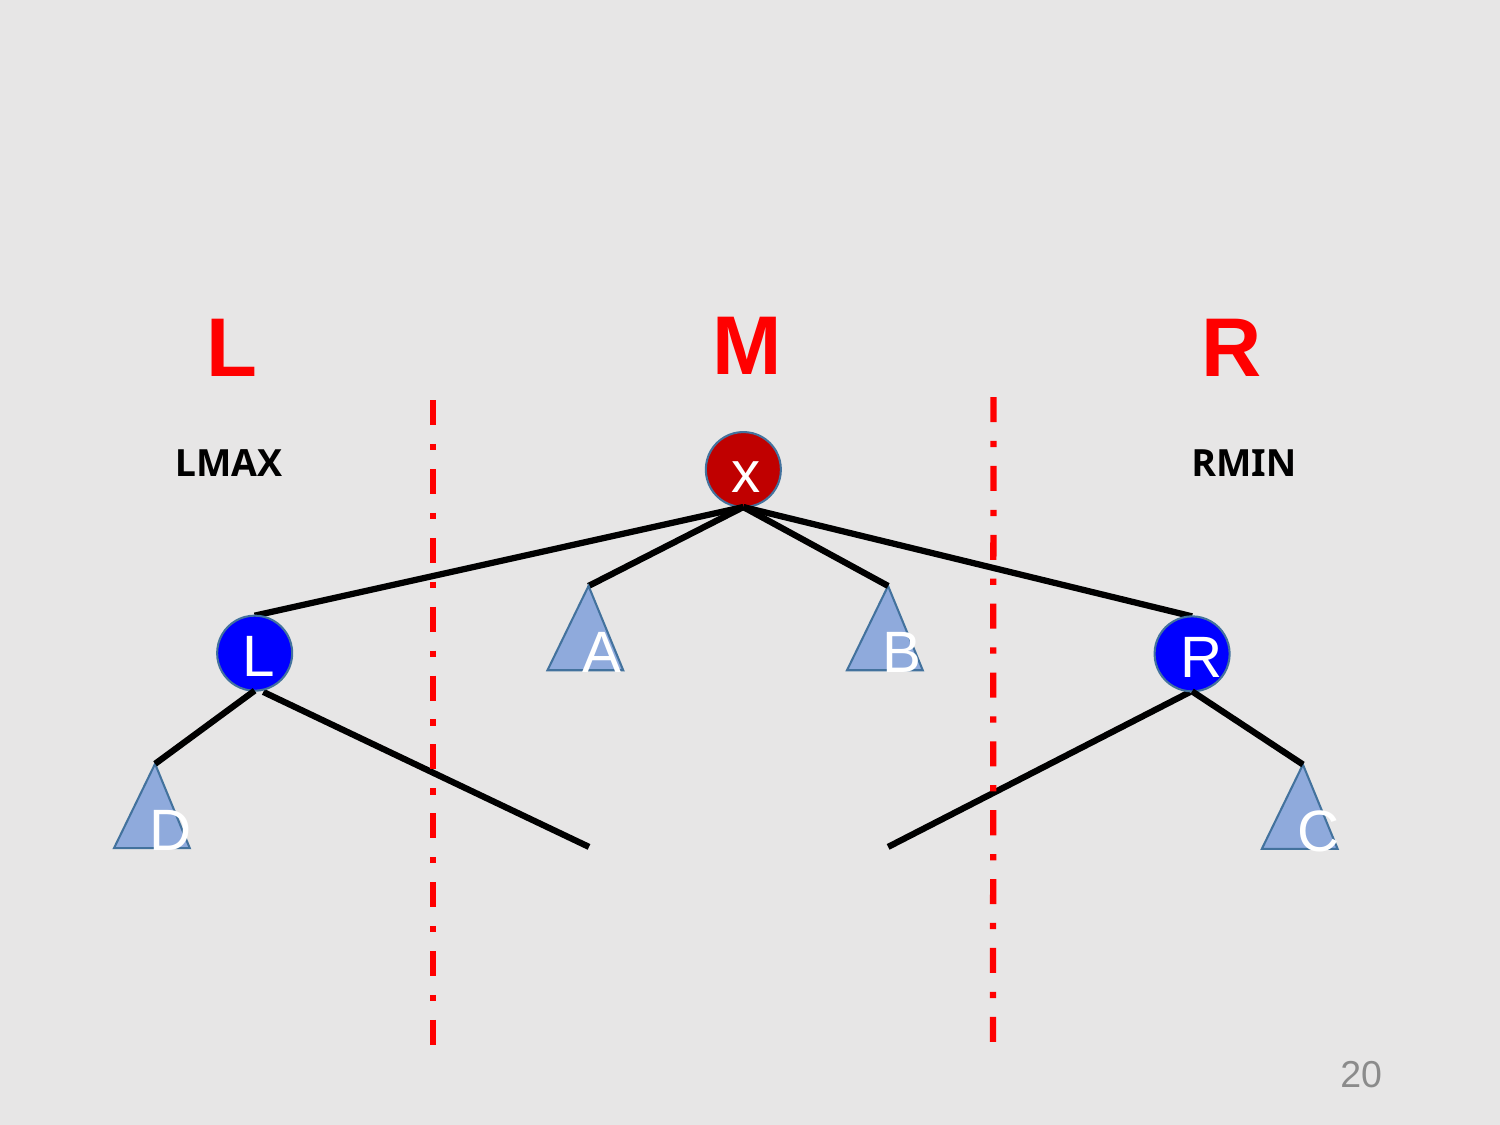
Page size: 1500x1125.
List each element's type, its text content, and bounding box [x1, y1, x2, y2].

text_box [1154, 616, 1338, 849]
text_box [191, 283, 1275, 1064]
text_box LMAX [159, 431, 191, 492]
slide_number 20 [1059, 1042, 1397, 1103]
text_box RMIN [1275, 431, 1337, 492]
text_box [114, 615, 293, 849]
